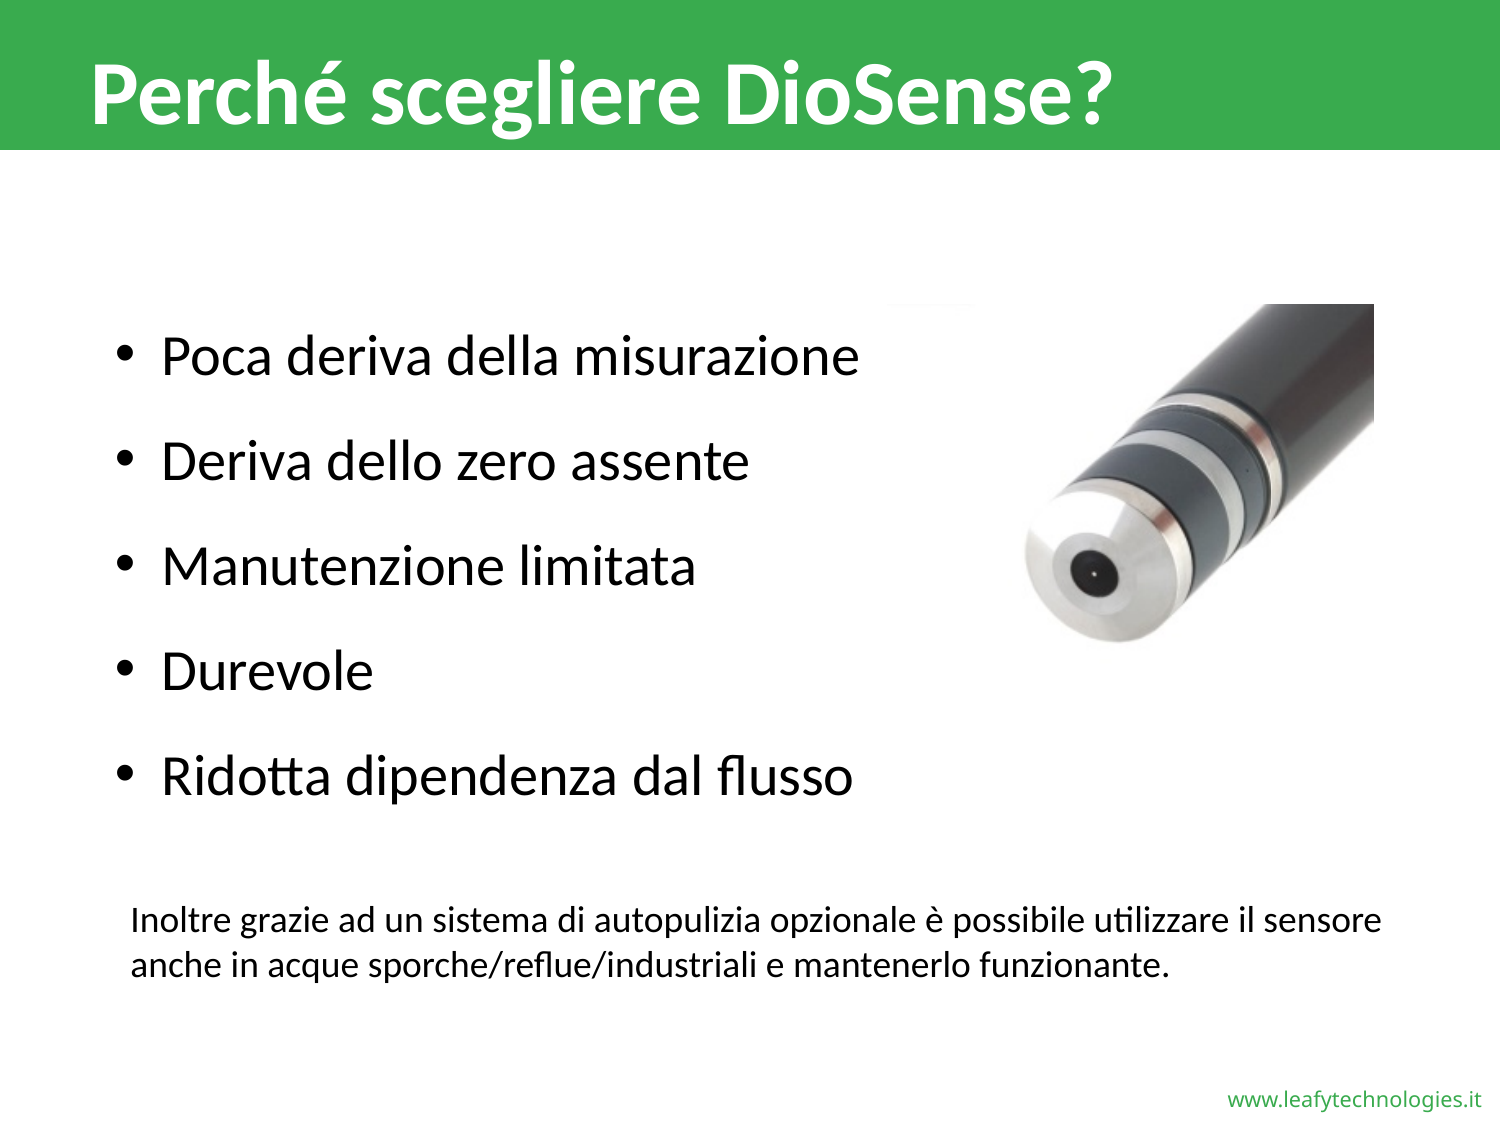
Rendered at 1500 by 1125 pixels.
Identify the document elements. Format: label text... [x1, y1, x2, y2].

text_box Poca deriva della misurazione Deriva dello zero assente Manutenzione limitata Durevole Ridotta dipendenza dal flusso [99, 275, 950, 815]
picture [887, 303, 1374, 781]
title Perché scegliere DioSense? [75, 24, 1413, 150]
text_box Inoltre grazie ad un sistema di autopulizia opzionale è possibile utilizzare il sensore anche in acque sporche/reflue/industriali e mantenerlo funzionante. [115, 887, 1399, 993]
